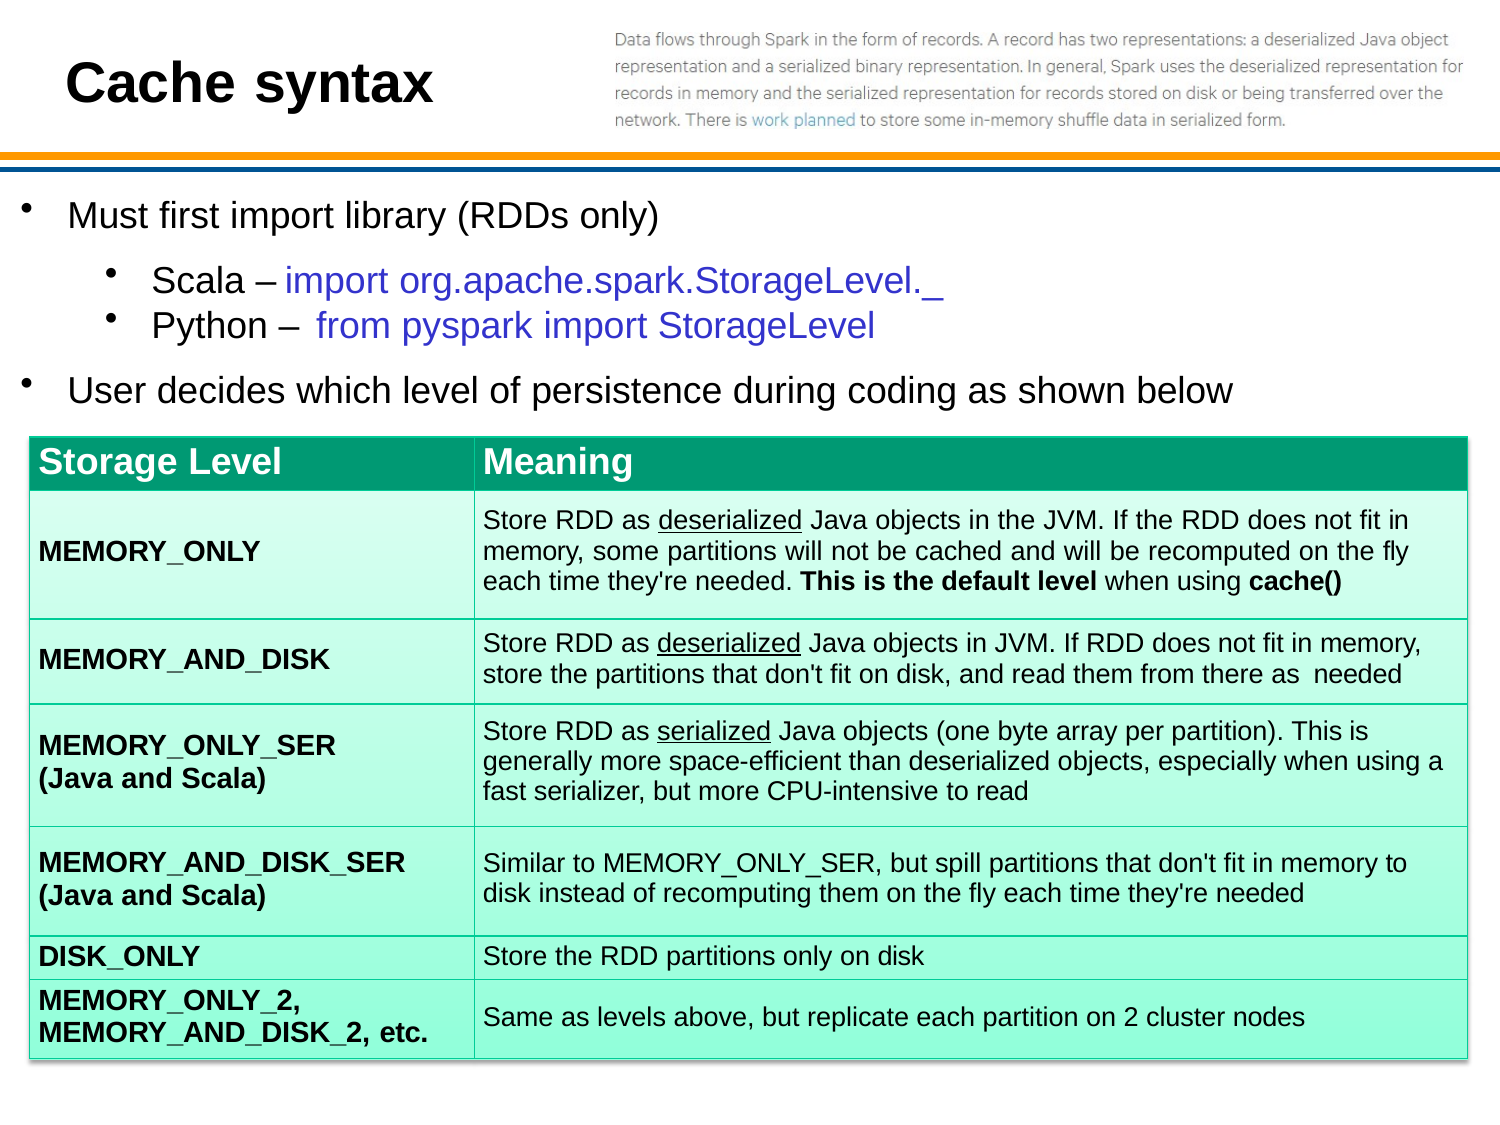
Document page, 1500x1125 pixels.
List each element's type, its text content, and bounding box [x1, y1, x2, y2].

picture [24, 434, 1475, 1070]
text_box Must first import library (RDDs only) Scala – import org.apache.spark.StorageLevel._ Python – from pyspark import StorageLevel User decides which level of persistence during coding as shown below [18, 168, 1238, 411]
picture [615, 32, 1465, 129]
title Cache syntax [62, 42, 1437, 234]
